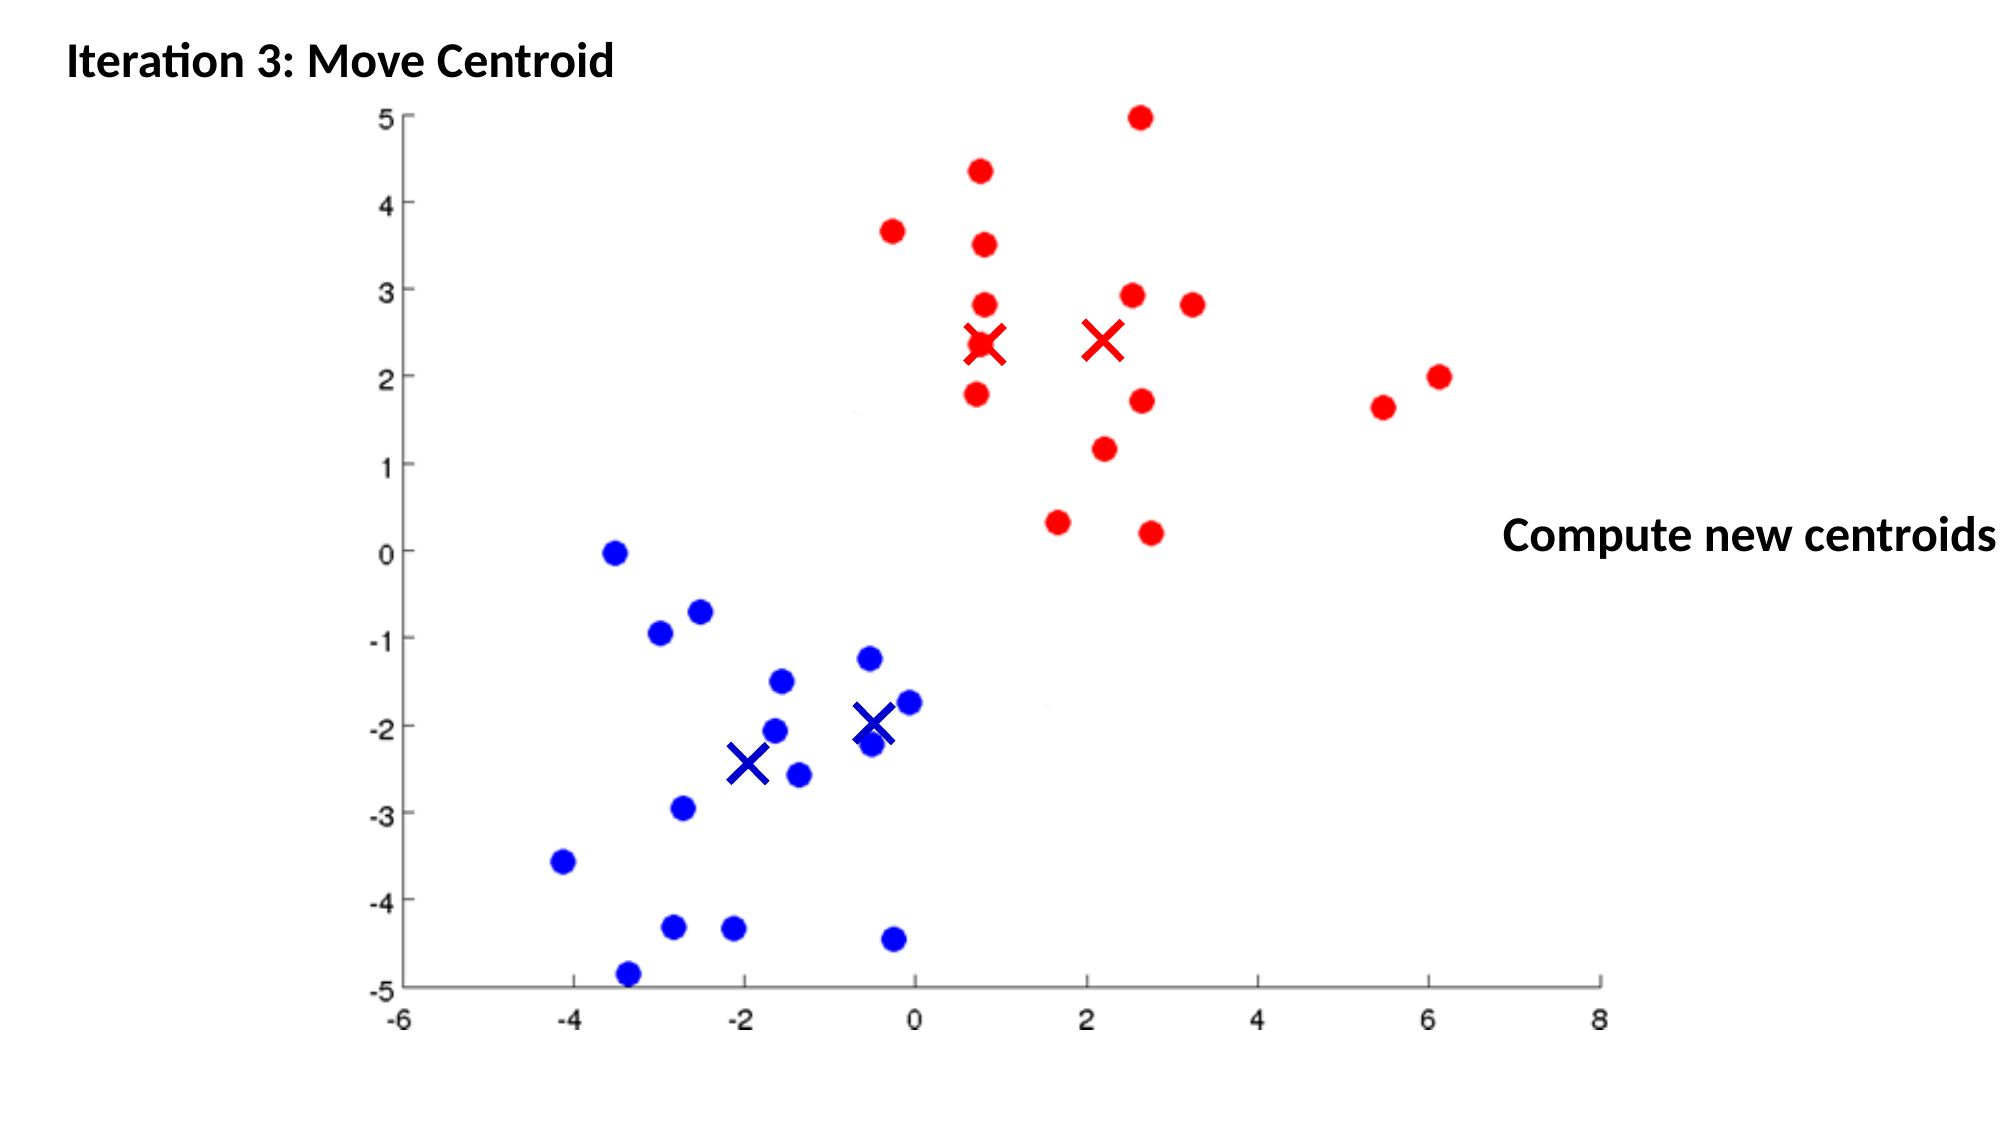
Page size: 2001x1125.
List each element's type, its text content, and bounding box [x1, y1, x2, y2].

text_box Compute new centroids [1619, 494, 2000, 570]
picture [367, 95, 1614, 1030]
text_box Iteration 3: Move Centroid [51, 20, 637, 96]
